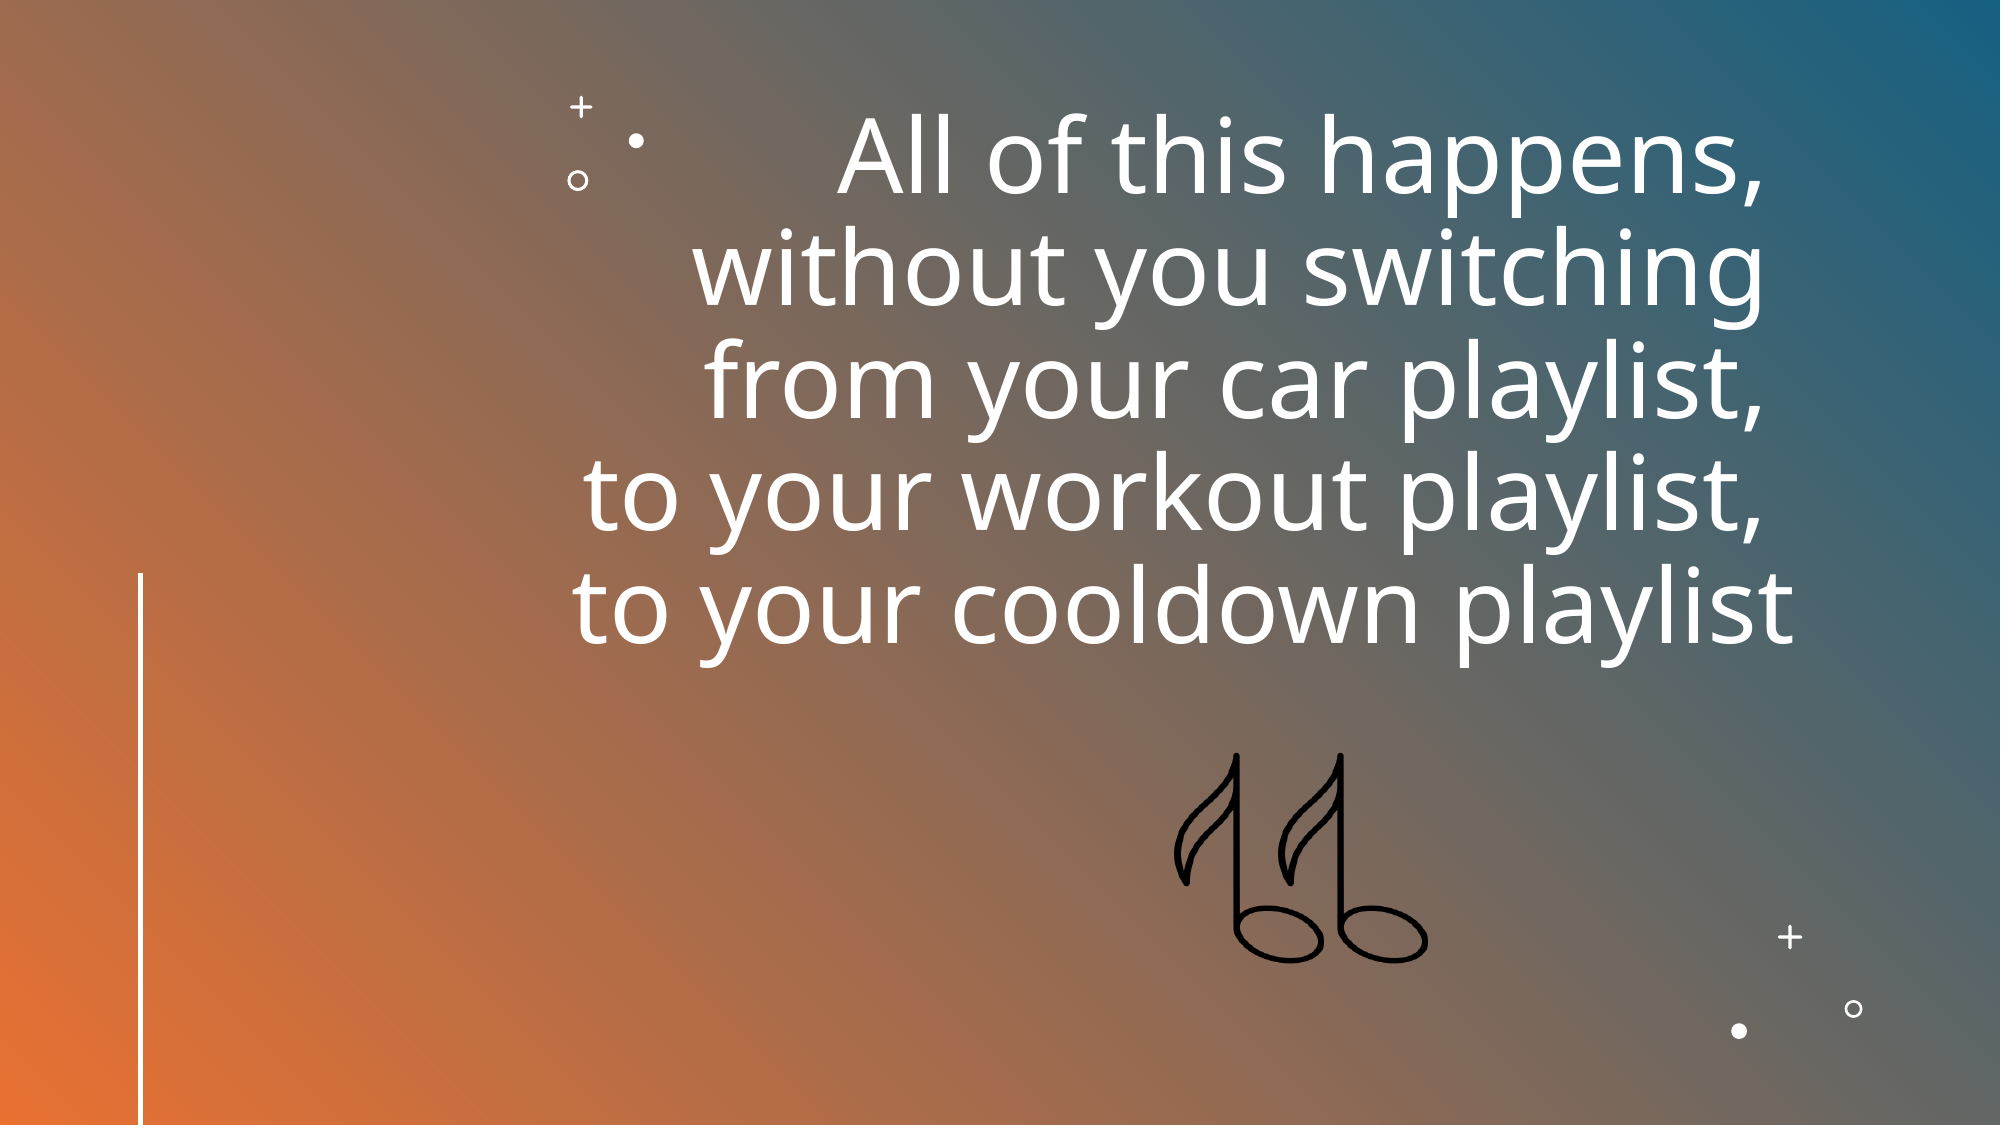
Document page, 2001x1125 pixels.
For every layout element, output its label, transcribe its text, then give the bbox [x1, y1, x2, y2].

text_box [1731, 1023, 1747, 1039]
title All of this happens, without you switching from your car playlist, to your workout playlist, to your cooldown playlist [440, 95, 1812, 865]
text_box [569, 95, 593, 119]
text_box [628, 133, 644, 149]
text_box [1844, 1000, 1863, 1018]
text_box [1777, 924, 1803, 950]
text_box [567, 170, 589, 192]
text_box [0, 0, 2000, 1125]
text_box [1084, 728, 1509, 990]
